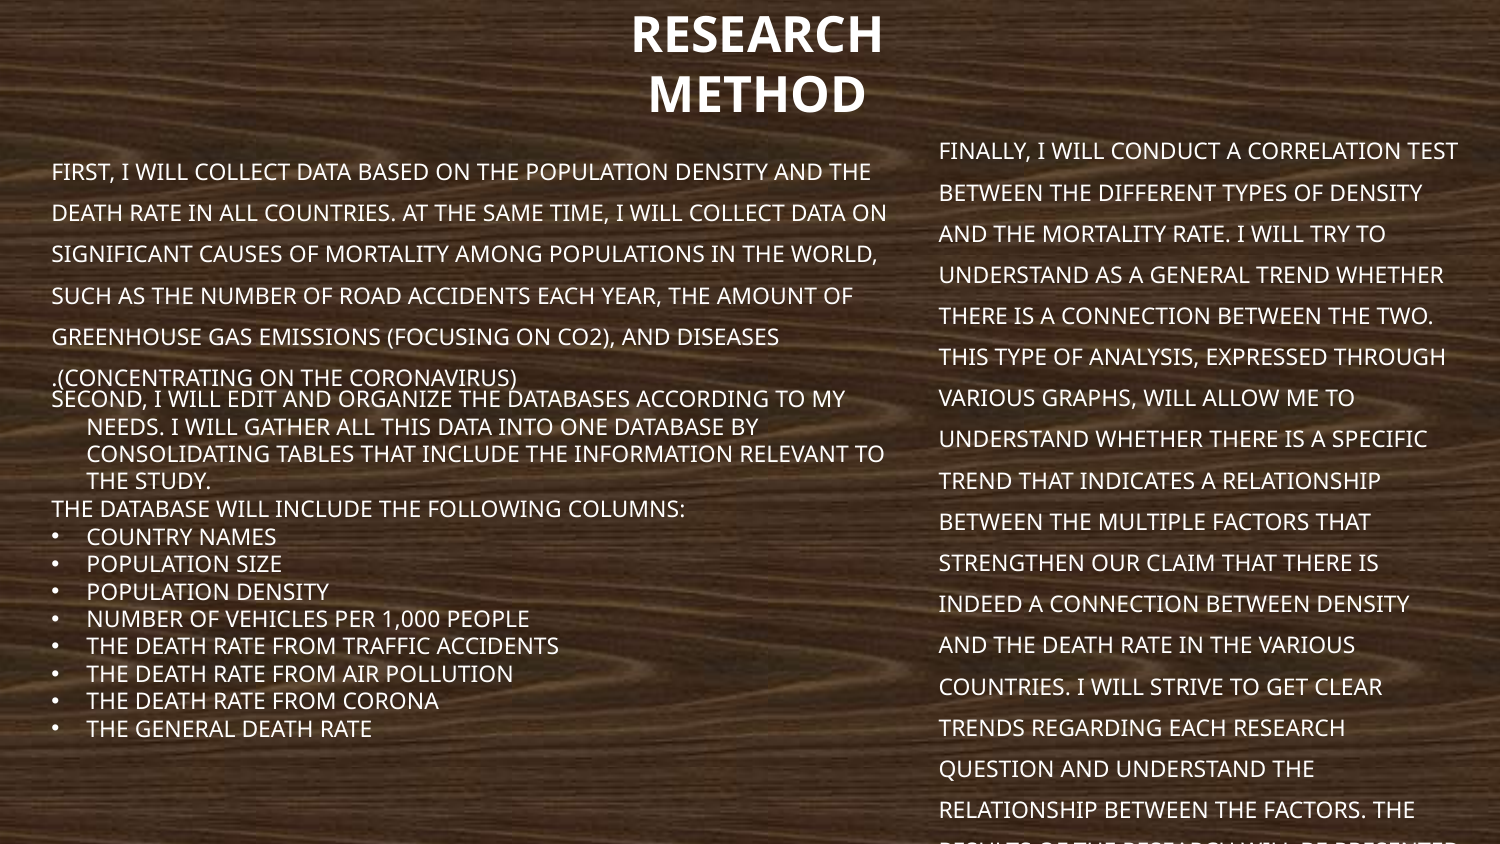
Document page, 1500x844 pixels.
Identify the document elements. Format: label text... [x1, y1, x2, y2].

title Research method [507, 17, 1008, 109]
picture [0, 0, 1500, 844]
subtitle First, I will collect data based on the population density and the death rate in all countries. At the same time, I will collect data on significant causes of mortality among populations in the world, such as the number of road accidents each year, the amount of greenhouse gas emissions (focusing on CO2), and diseases (concentrating on the coronavirus). [36, 129, 912, 352]
subtitle Second, I will edit and organize the databases according to my needs. I will gather all this data into one database by consolidating tables that include the information relevant to the study. The database will include the following columns: Country names Population size Population density Number of vehicles per 1,000 people The death rate from traffic accidents The death rate from air pollution The death rate from corona The general death rate [36, 369, 912, 844]
subtitle Finally, I will conduct a correlation test between the different types of density and the mortality rate. I will try to understand as a general trend whether there is a connection between the two. This type of analysis, expressed through various graphs, will allow me to understand whether there is a specific trend that indicates a relationship between the multiple factors that strengthen our claim that there is indeed a connection between density and the death rate in the various countries. I will strive to get clear trends regarding each research question and understand the relationship between the factors. The results of the research will be presented using various maps and graphs. [923, 108, 1479, 670]
